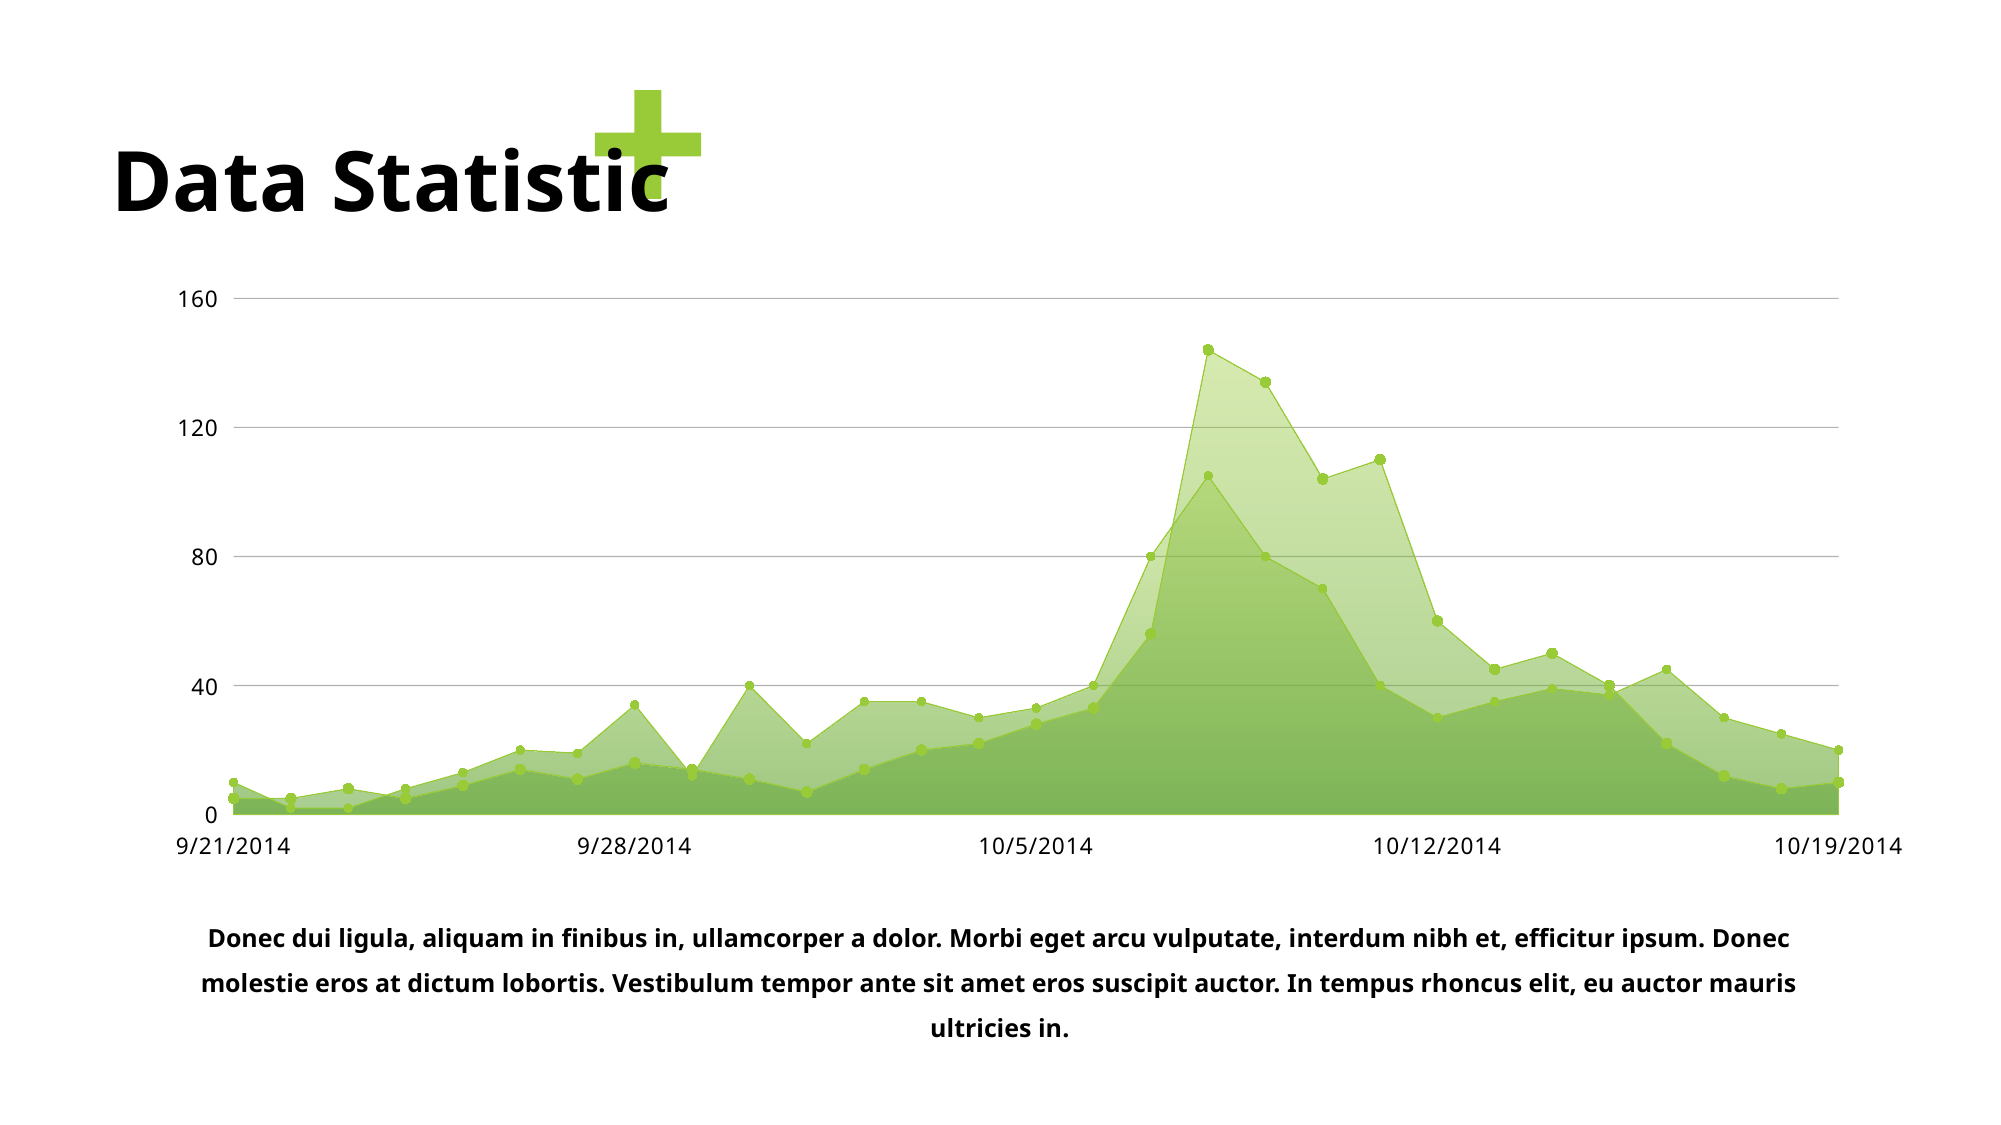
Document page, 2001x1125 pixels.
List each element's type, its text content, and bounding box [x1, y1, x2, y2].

title Data Statistic [96, 76, 860, 294]
text_box Donec dui ligula, aliquam in finibus in, ullamcorper a dolor. Morbi eget arcu vulputate, interdum nibh et, efficitur ipsum. Donec molestie eros at dictum lobortis. Vestibulum tempor ante sit amet eros suscipit auctor. In tempus rhoncus elit, eu auctor mauris ultricies in. [150, 900, 1850, 1051]
chart [100, 273, 1904, 871]
